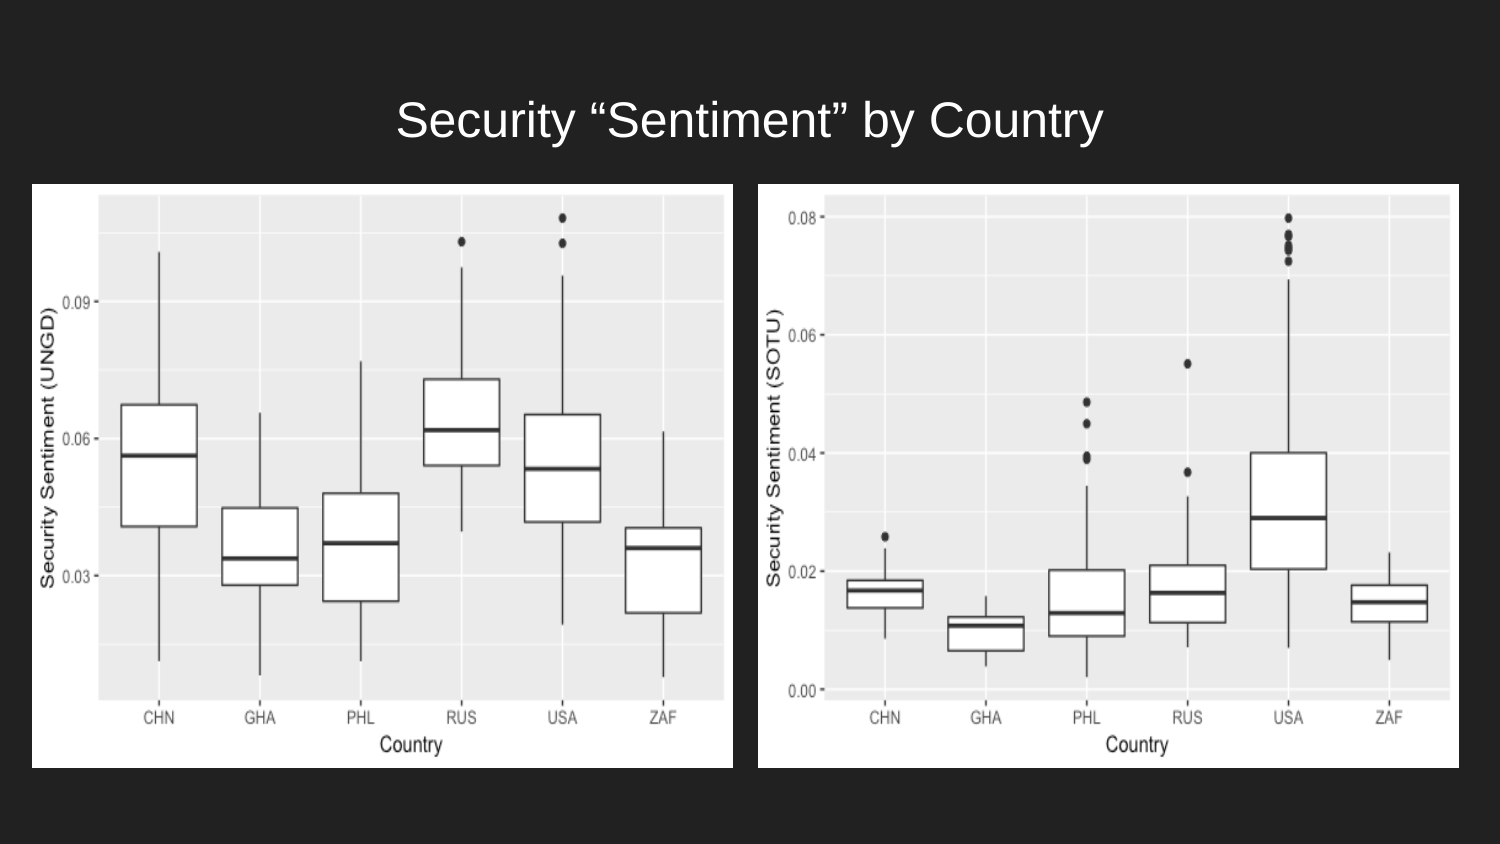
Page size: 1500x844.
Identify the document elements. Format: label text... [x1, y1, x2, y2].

picture [32, 184, 733, 768]
title Security “Sentiment” by Country [51, 72, 1449, 167]
picture [757, 184, 1459, 768]
